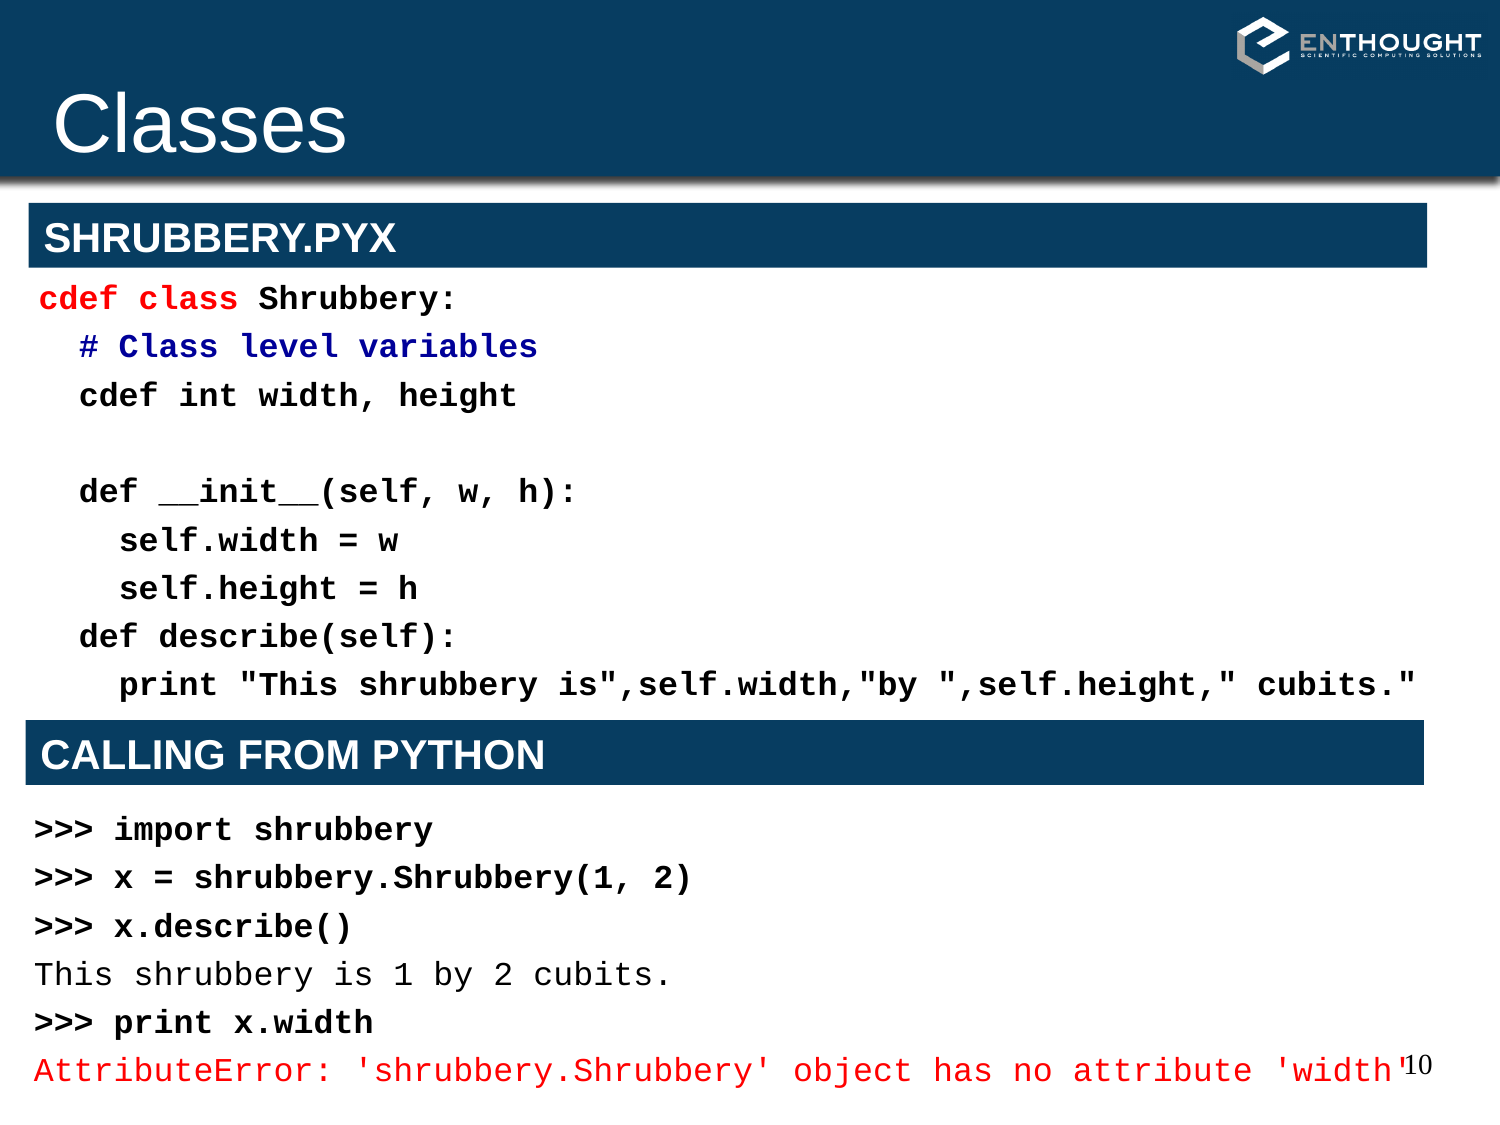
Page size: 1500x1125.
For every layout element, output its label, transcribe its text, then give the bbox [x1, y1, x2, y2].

picture [0, 0, 1500, 197]
text_box cdef class Shrubbery: # Class level variables cdef int width, height def __init__(self, w, h): self.width = w self.height = h def describe(self): print "This shrubbery is",self.width,"by ",self.height," cubits." [24, 268, 1500, 882]
text_box SHRUBBERY.PYX [28, 202, 1428, 268]
text_box >>> import shrubbery >>> x = shrubbery.Shrubbery(1, 2) >>> x.describe() This shrubbery is 1 by 2 cubits. >>> print x.width AttributeError: 'shrubbery.Shrubbery' object has no attribute 'width' [19, 799, 1457, 1114]
text_box CALLING FROM PYTHON [25, 720, 1424, 785]
title Classes [37, 24, 1313, 202]
